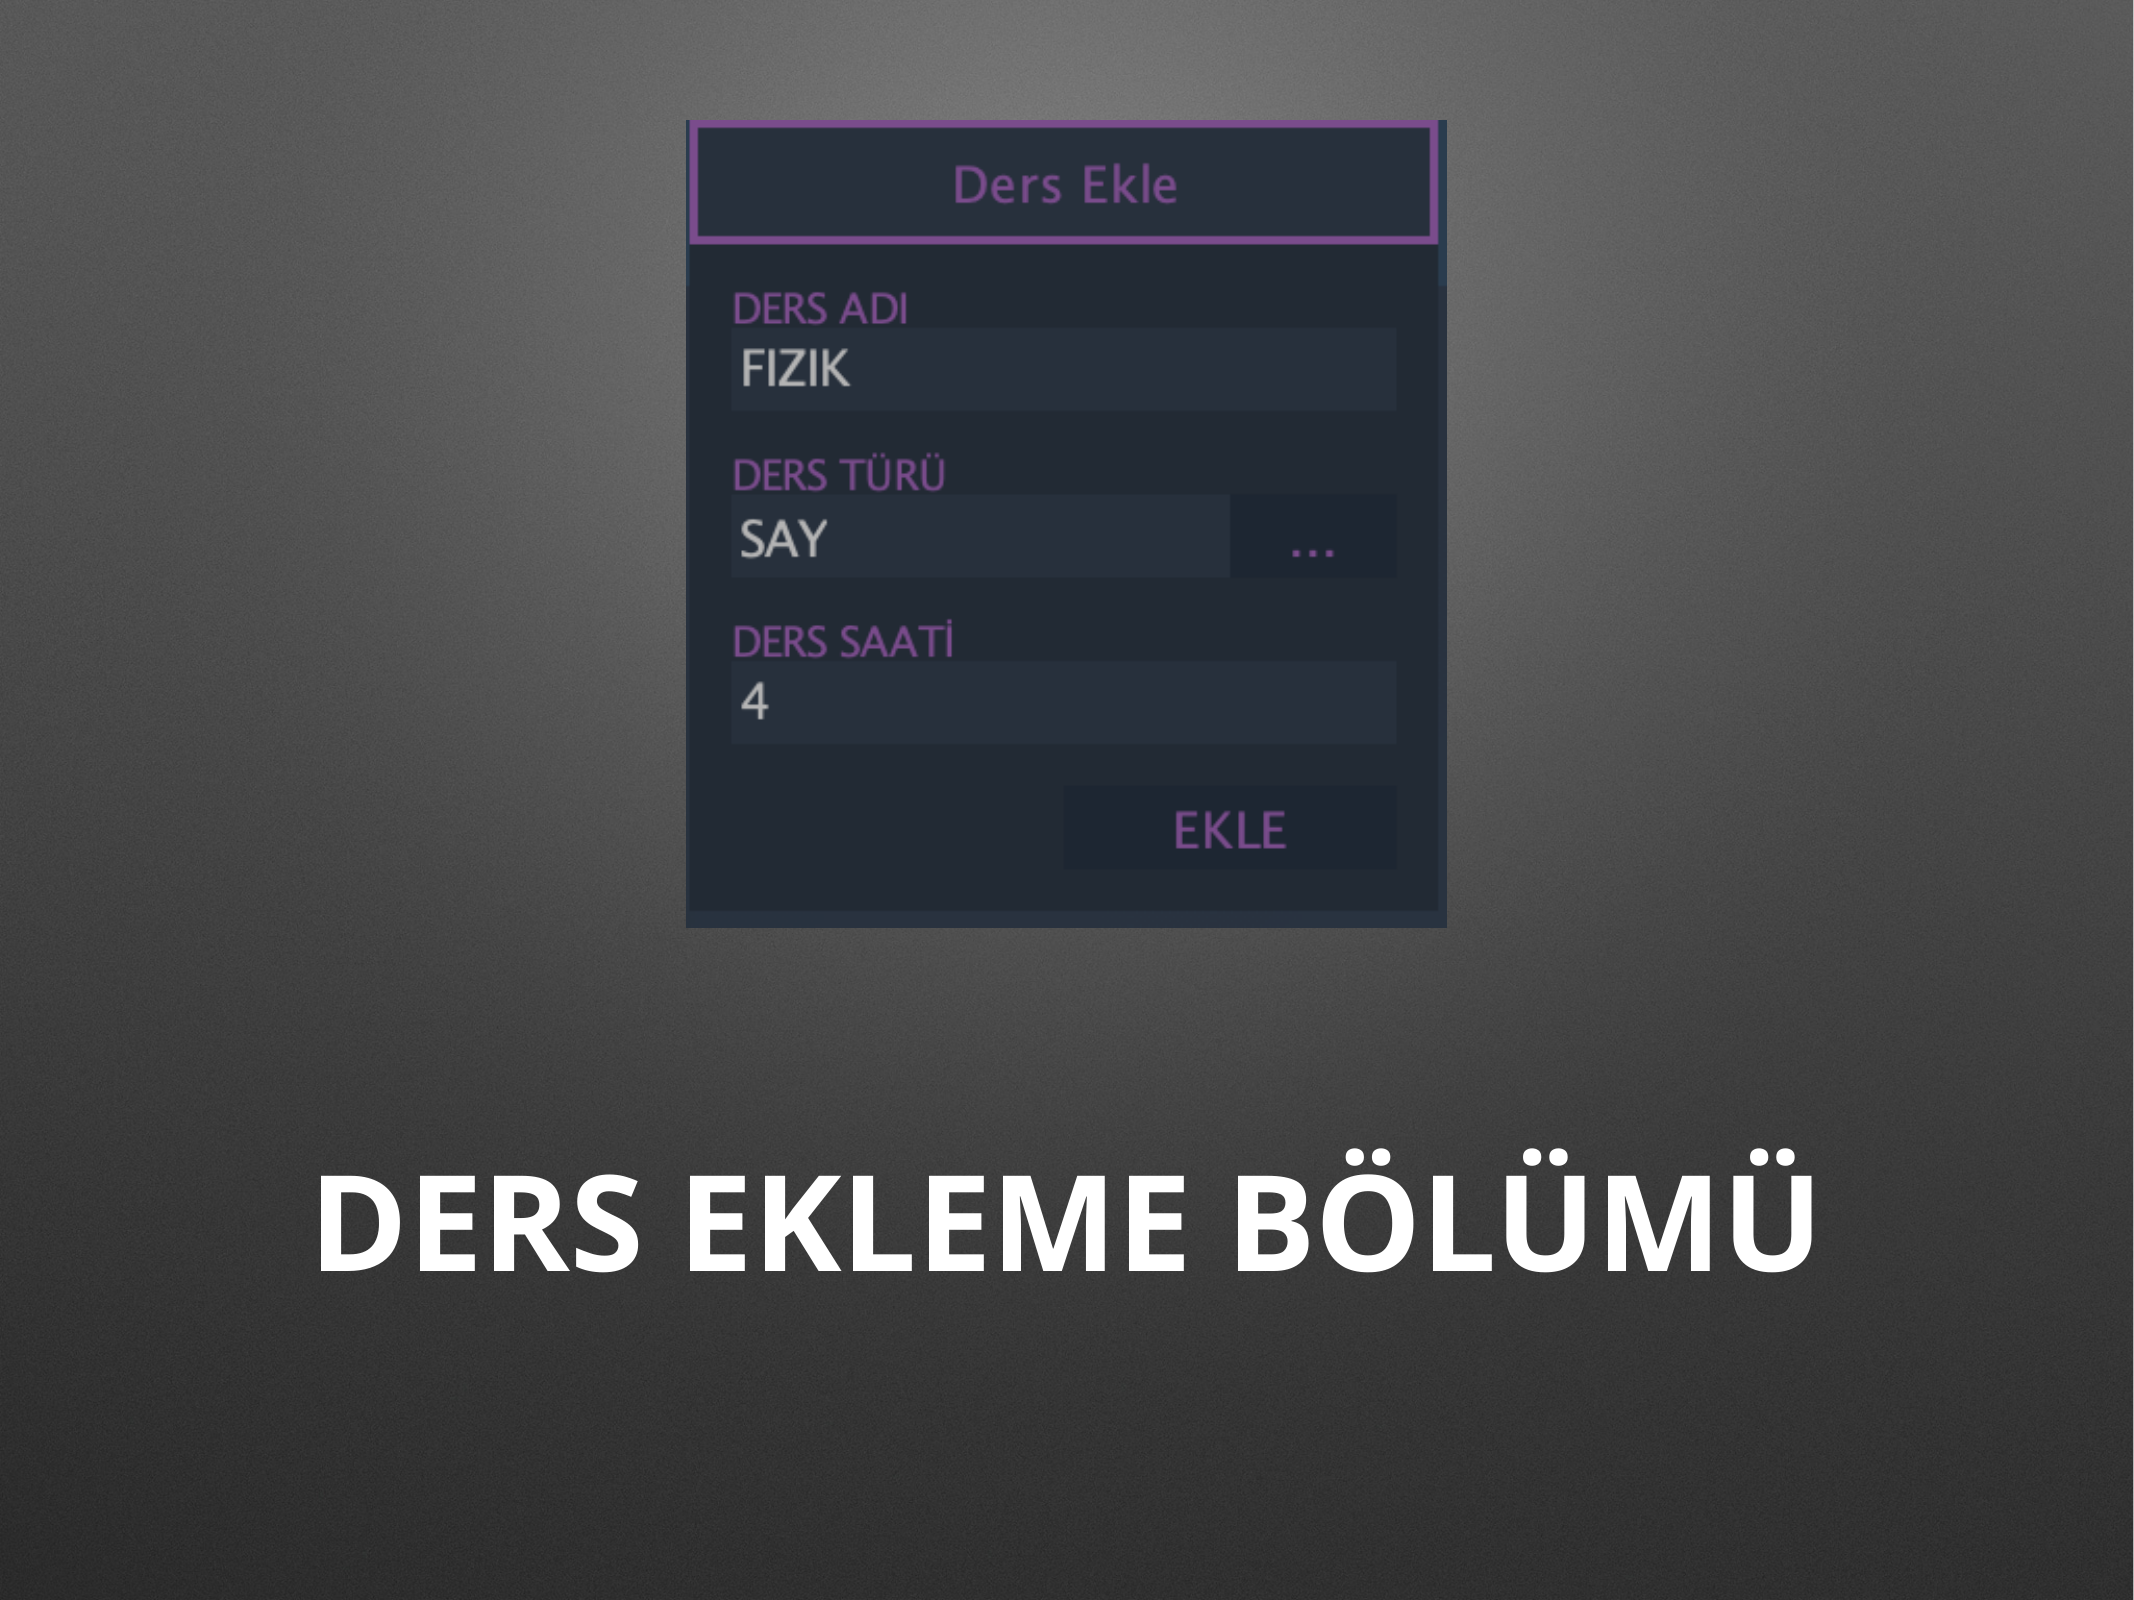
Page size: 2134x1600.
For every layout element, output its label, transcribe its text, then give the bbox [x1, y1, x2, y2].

picture [0, 0, 2134, 1600]
title DERS EKLEME BÖLÜMÜ [124, 1128, 2009, 1307]
